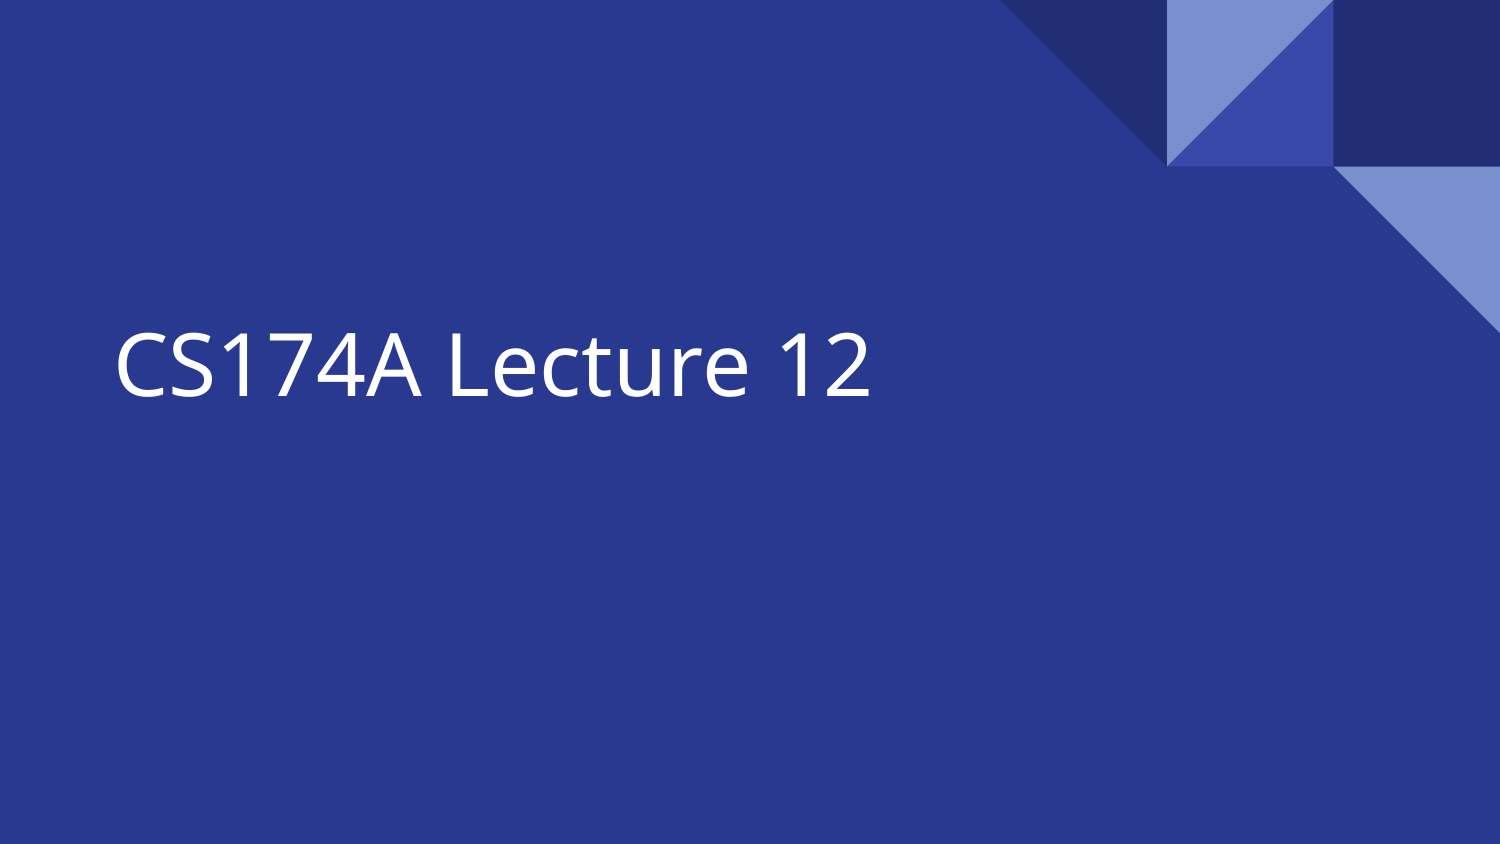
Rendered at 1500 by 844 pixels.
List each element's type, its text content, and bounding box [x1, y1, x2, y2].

title CS174A Lecture 12 [98, 291, 1447, 429]
